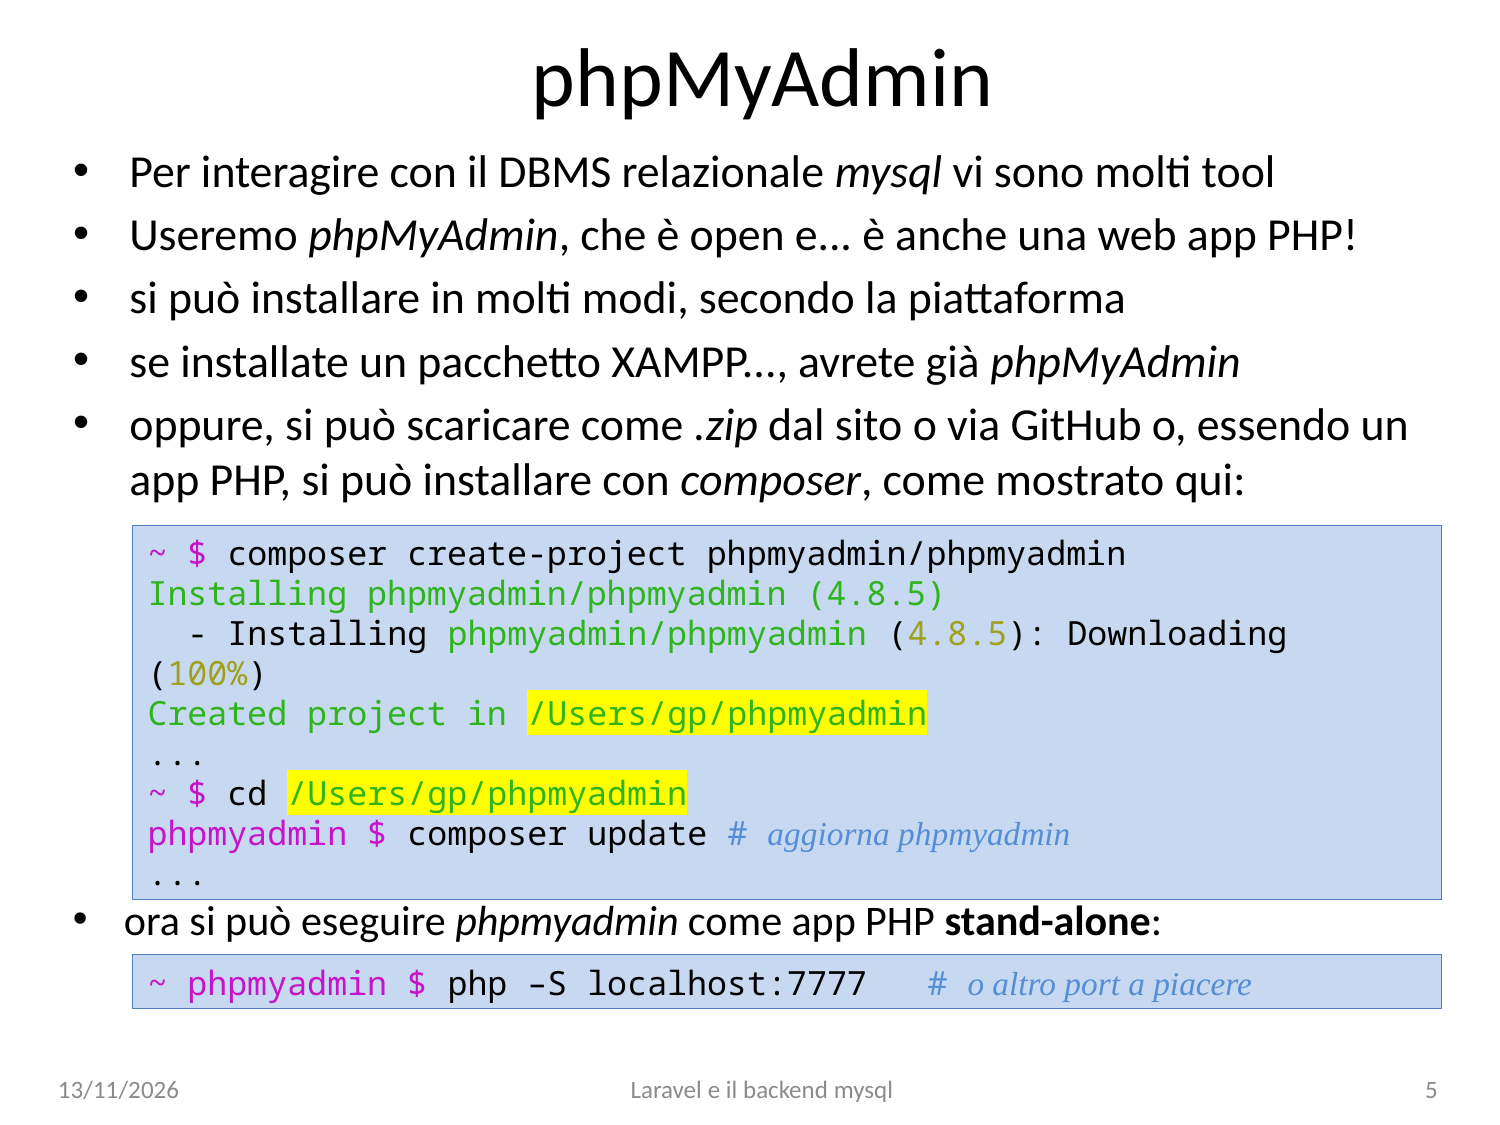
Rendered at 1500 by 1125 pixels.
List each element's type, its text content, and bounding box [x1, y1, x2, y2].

text_box ~ phpmyadmin $ php –S localhost:7777 # o altro port a piacere [132, 954, 1442, 1009]
list Per interagire con il DBMS relazionale mysql vi sono molti tool Useremo phpMyAdmin, che è open e... è anche una web app PHP! si può installare in molti modi, secondo la piattaforma se installate un pacchetto XAMPP..., avrete già phpMyAdmin oppure, si può scaricare come .zip dal sito o via GitHub o, essendo un app PHP, si può installare con composer, come mostrato qui: [58, 134, 1467, 535]
title phpMyAdmin [58, 11, 1467, 134]
text_box ora si può eseguire phpmyadmin come app PHP stand-alone: [57, 885, 1467, 952]
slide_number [42, 1058, 393, 1119]
text_box ~ $ composer create-project phpmyadmin/phpmyadmin Installing phpmyadmin/phpmyadmin (4.8.5) - Installing phpmyadmin/phpmyadmin (4.8.5): Downloading (100%) Created project in /Users/gp/phpmyadmin ... ~ $ cd /Users/gp/phpmyadmin phpmyadmin $ composer update # aggiorna phpmyadmin ... [132, 525, 1442, 885]
footer Laravel e il backend mysql [524, 1058, 1000, 1119]
slide_number 5 [1103, 1058, 1453, 1119]
